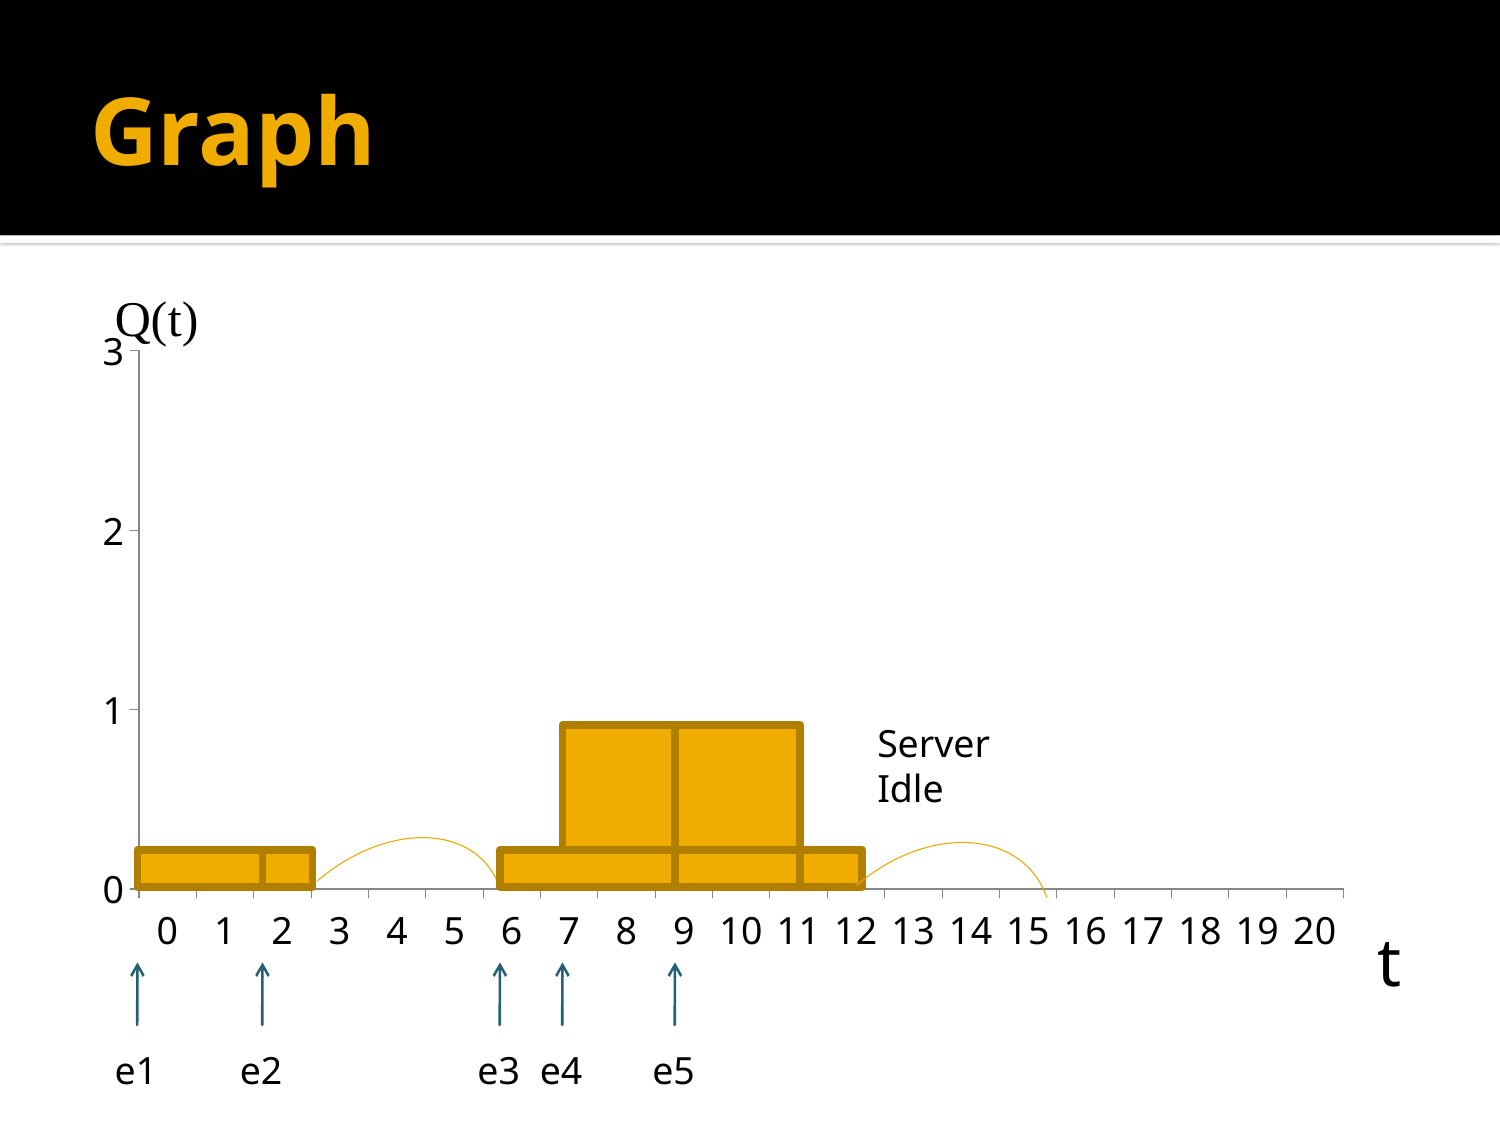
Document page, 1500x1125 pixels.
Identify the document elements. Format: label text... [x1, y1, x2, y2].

text_box t [1362, 912, 1438, 1008]
title Graph [75, 25, 1425, 231]
text_box e1 [99, 1039, 175, 1100]
text_box e2 [224, 1039, 300, 1100]
text_box e4 [524, 1039, 600, 1100]
chart [0, 262, 1375, 975]
text_box e3 [462, 1039, 524, 1100]
text_box e5 [637, 1039, 713, 1100]
